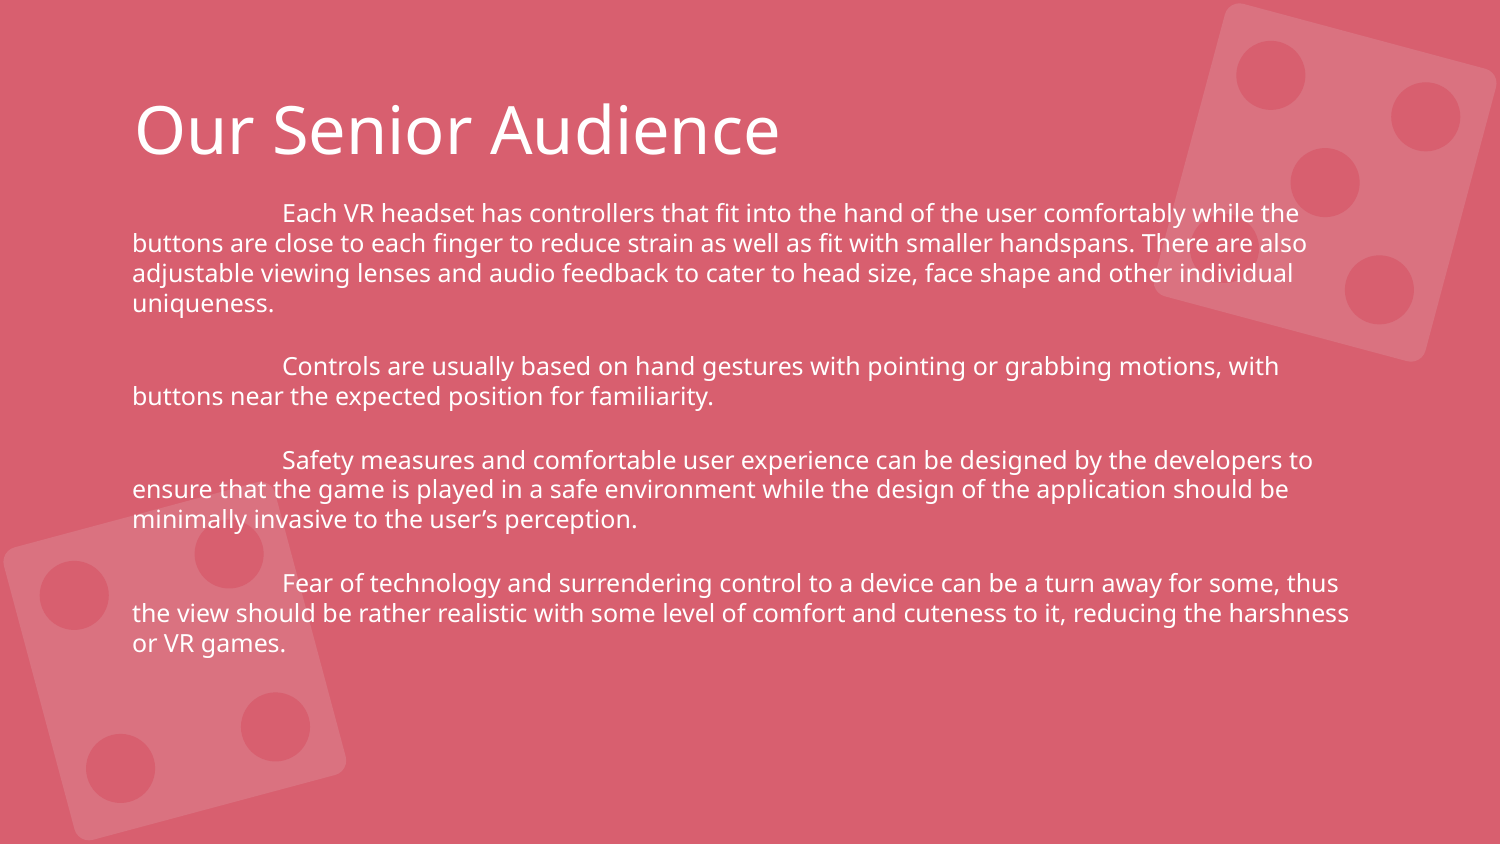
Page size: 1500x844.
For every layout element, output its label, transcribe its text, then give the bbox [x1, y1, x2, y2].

title Our Senior Audience [119, 88, 1381, 167]
list Each VR headset has controllers that fit into the hand of the user comfortably while the buttons are close to each finger to reduce strain as well as fit with smaller handspans. There are also adjustable viewing lenses and audio feedback to cater to head size, face shape and other individual uniqueness. Controls are usually based on hand gestures with pointing or grabbing motions, with buttons near the expected position for familiarity. Safety measures and comfortable user experience can be designed by the developers to ensure that the game is played in a safe environment while the design of the application should be minimally invasive to the user’s perception. Fear of technology and surrendering control to a device can be a turn away for some, thus the view should be rather realistic with some level of comfort and cuteness to it, reducing the harshness or VR games. [117, 182, 1379, 705]
